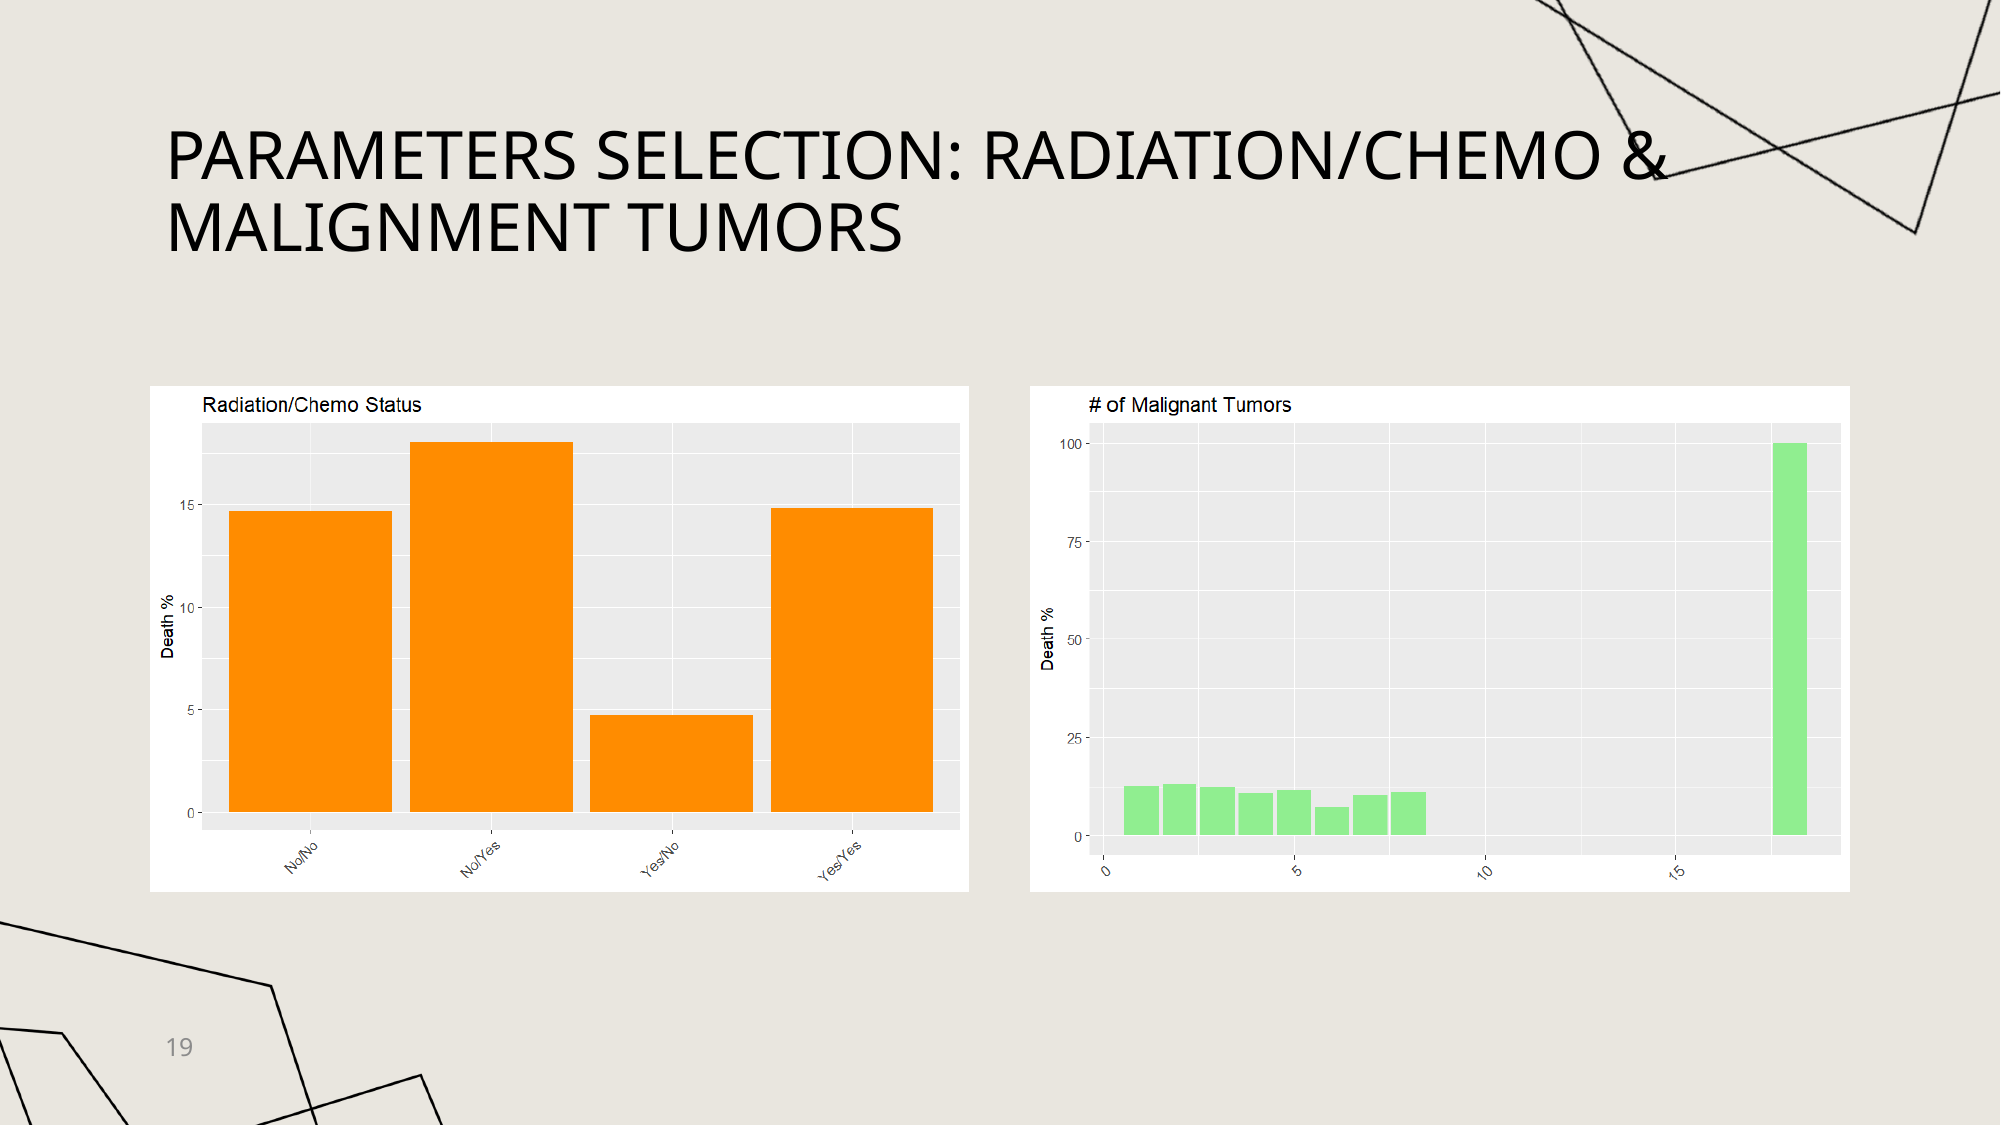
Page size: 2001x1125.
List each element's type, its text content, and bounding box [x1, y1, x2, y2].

title Parameters selection: Radiation/Chemo & Malignment tumors [150, 59, 1850, 328]
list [1030, 386, 1850, 892]
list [149, 386, 970, 892]
picture [0, 900, 541, 1125]
slide_number 19 [150, 1024, 254, 1074]
picture [1509, 0, 2001, 249]
